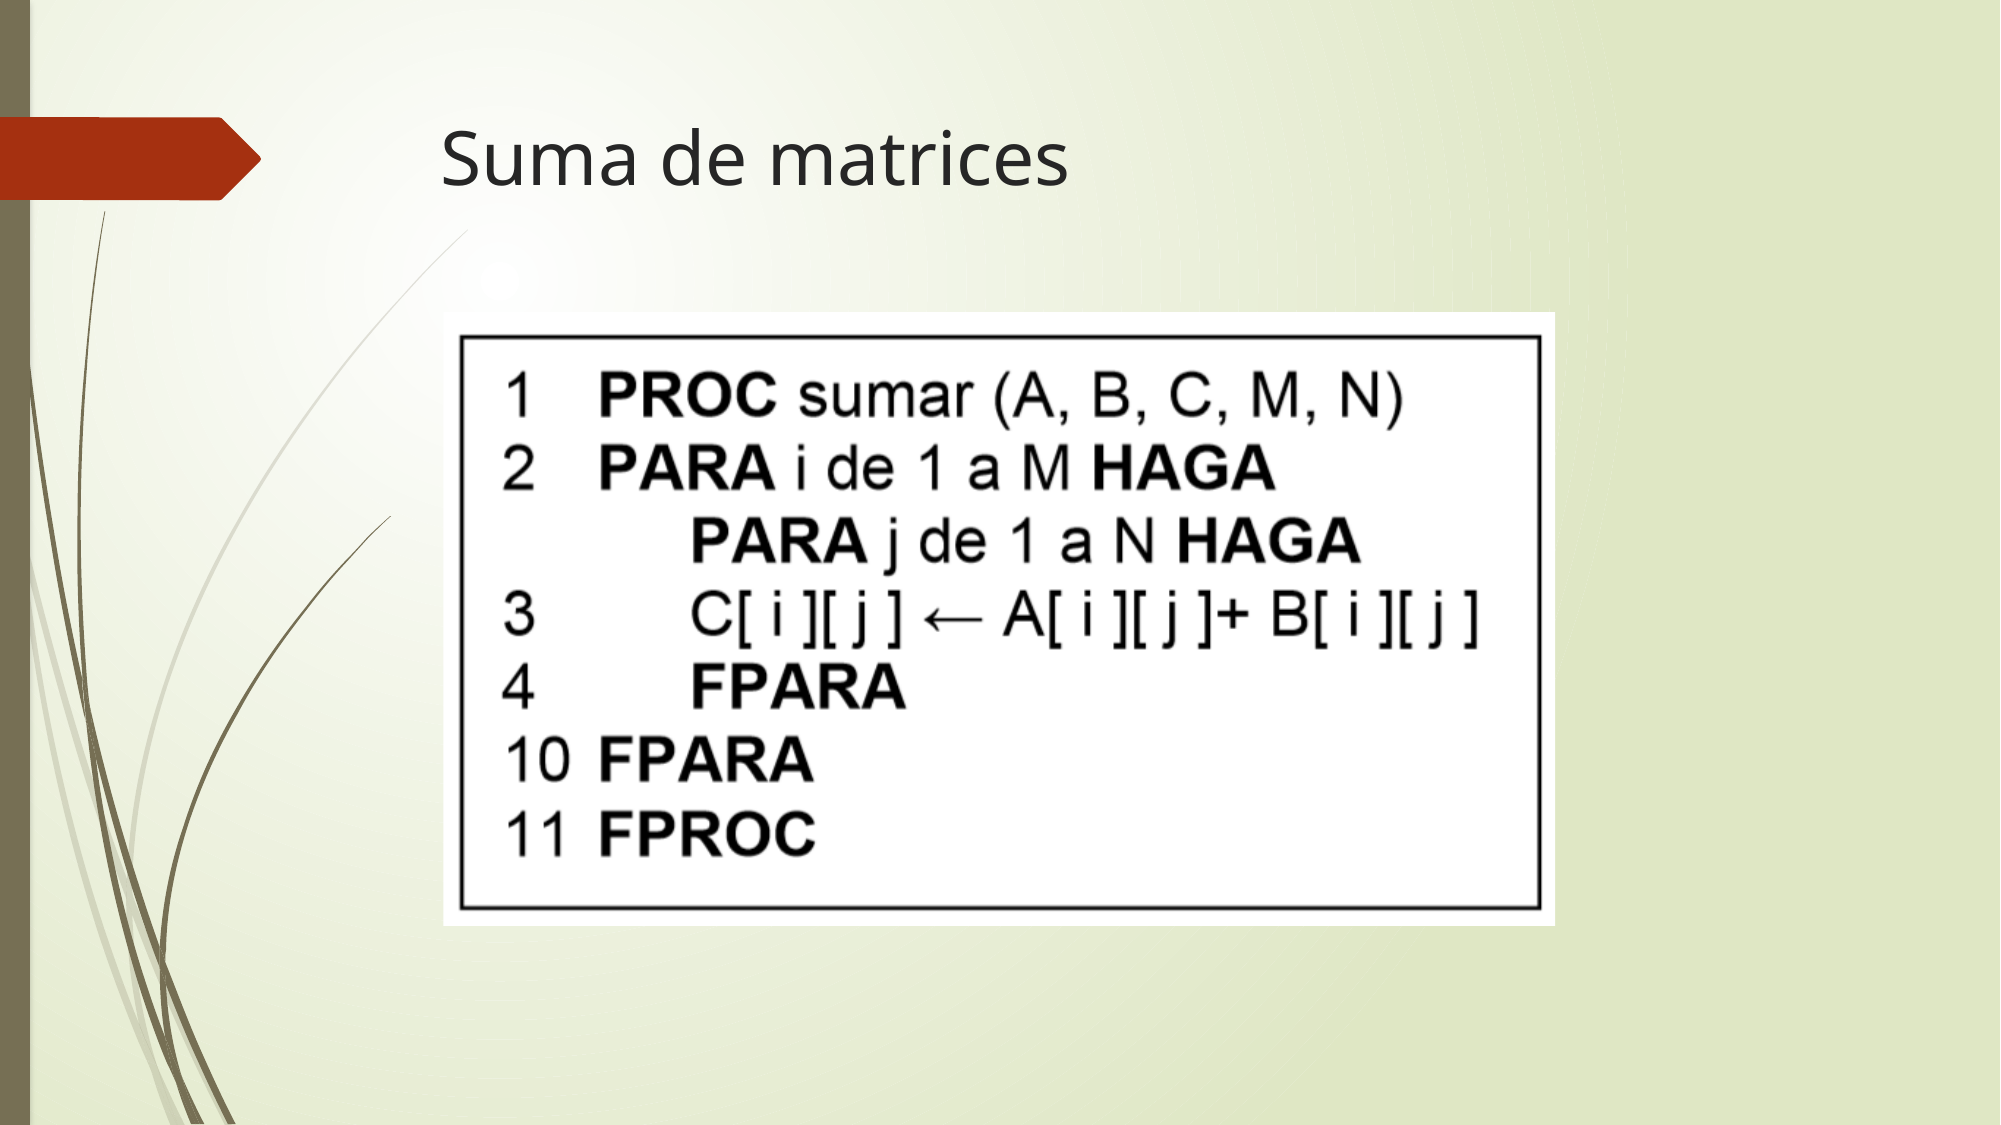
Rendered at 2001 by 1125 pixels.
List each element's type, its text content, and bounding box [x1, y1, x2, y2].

picture [443, 312, 1556, 926]
title Suma de matrices [425, 102, 1888, 313]
